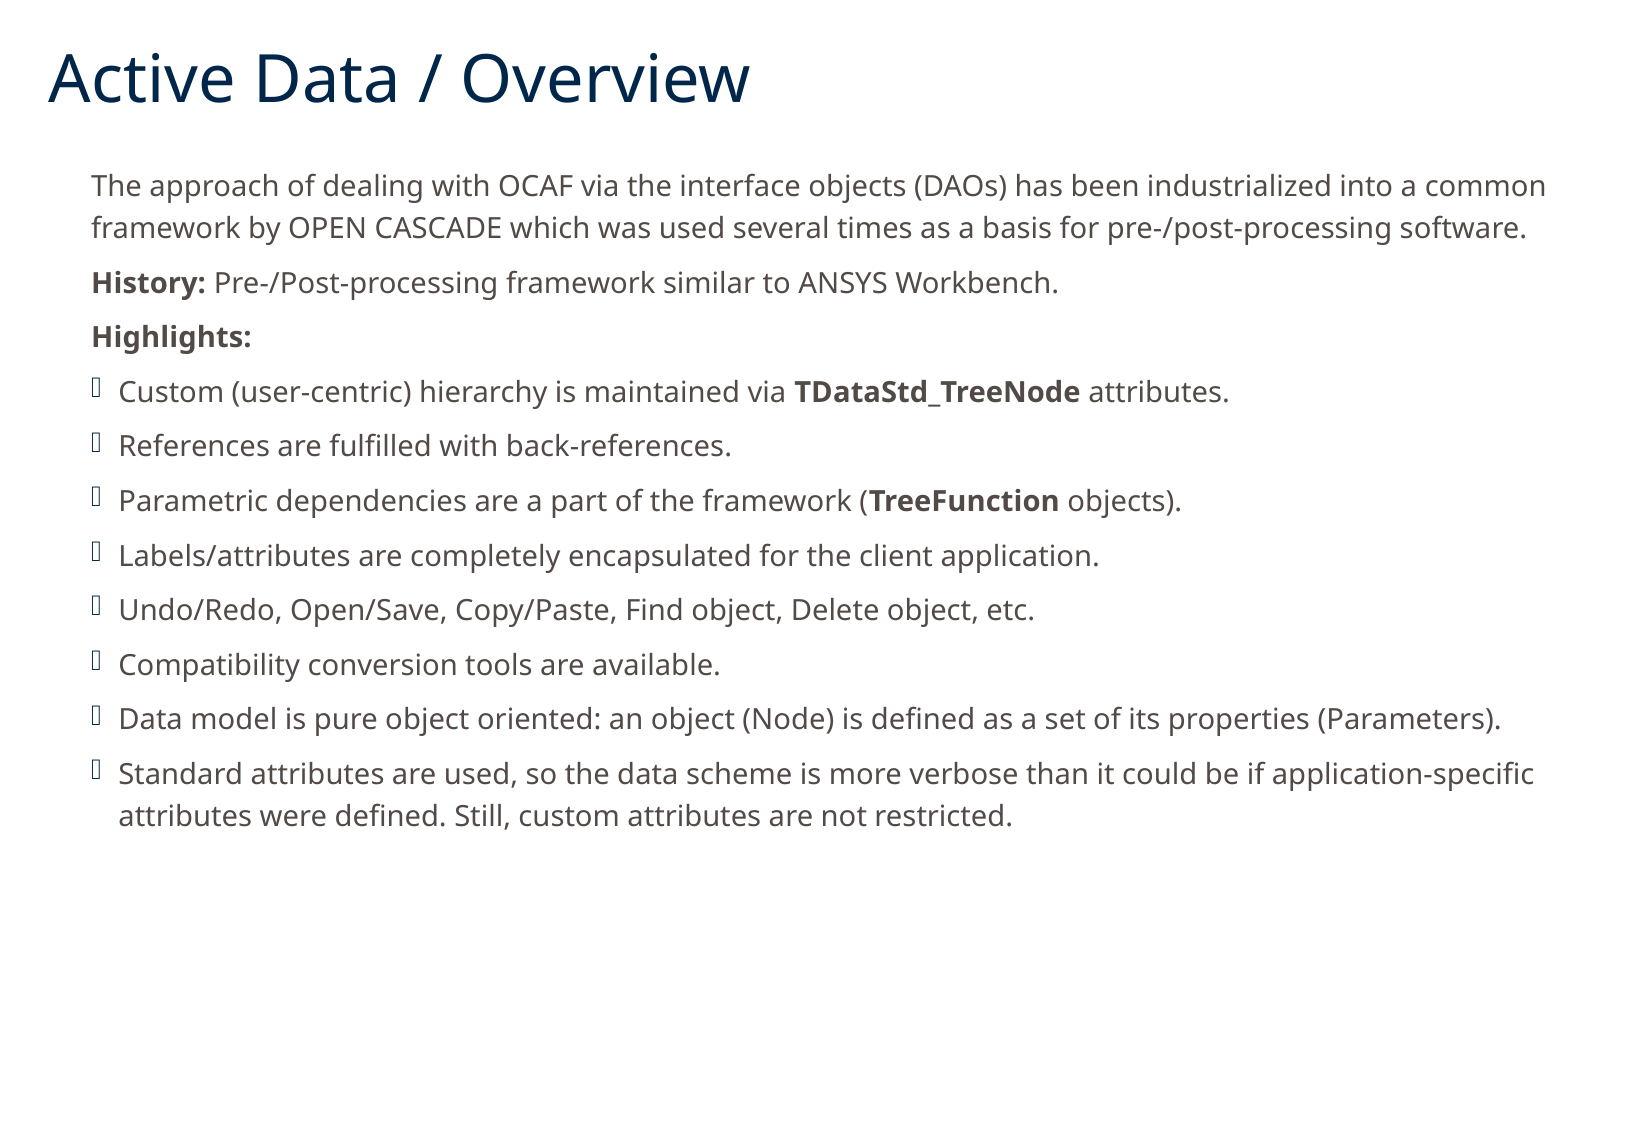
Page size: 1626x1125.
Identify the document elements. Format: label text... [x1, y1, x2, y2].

title Active Data / Overview [0, 0, 1625, 165]
list The approach of dealing with OCAF via the interface objects (DAOs) has been industrialized into a common framework by OPEN CASCADE which was used several times as a basis for pre-/post-processing software. History: Pre-/Post-processing framework similar to ANSYS Workbench. Highlights: Custom (user-centric) hierarchy is maintained via TDataStd_TreeNode attributes. References are fulfilled with back-references. Parametric dependencies are a part of the framework (TreeFunction objects). Labels/attributes are completely encapsulated for the client application. Undo/Redo, Open/Save, Copy/Paste, Find object, Delete object, etc. Compatibility conversion tools are available. Data model is pure object oriented: an object (Node) is defined as a set of its properties (Parameters). Standard attributes are used, so the data scheme is more verbose than it could be if application-specific attributes were defined. Still, custom attributes are not restricted. [73, 148, 1590, 1027]
